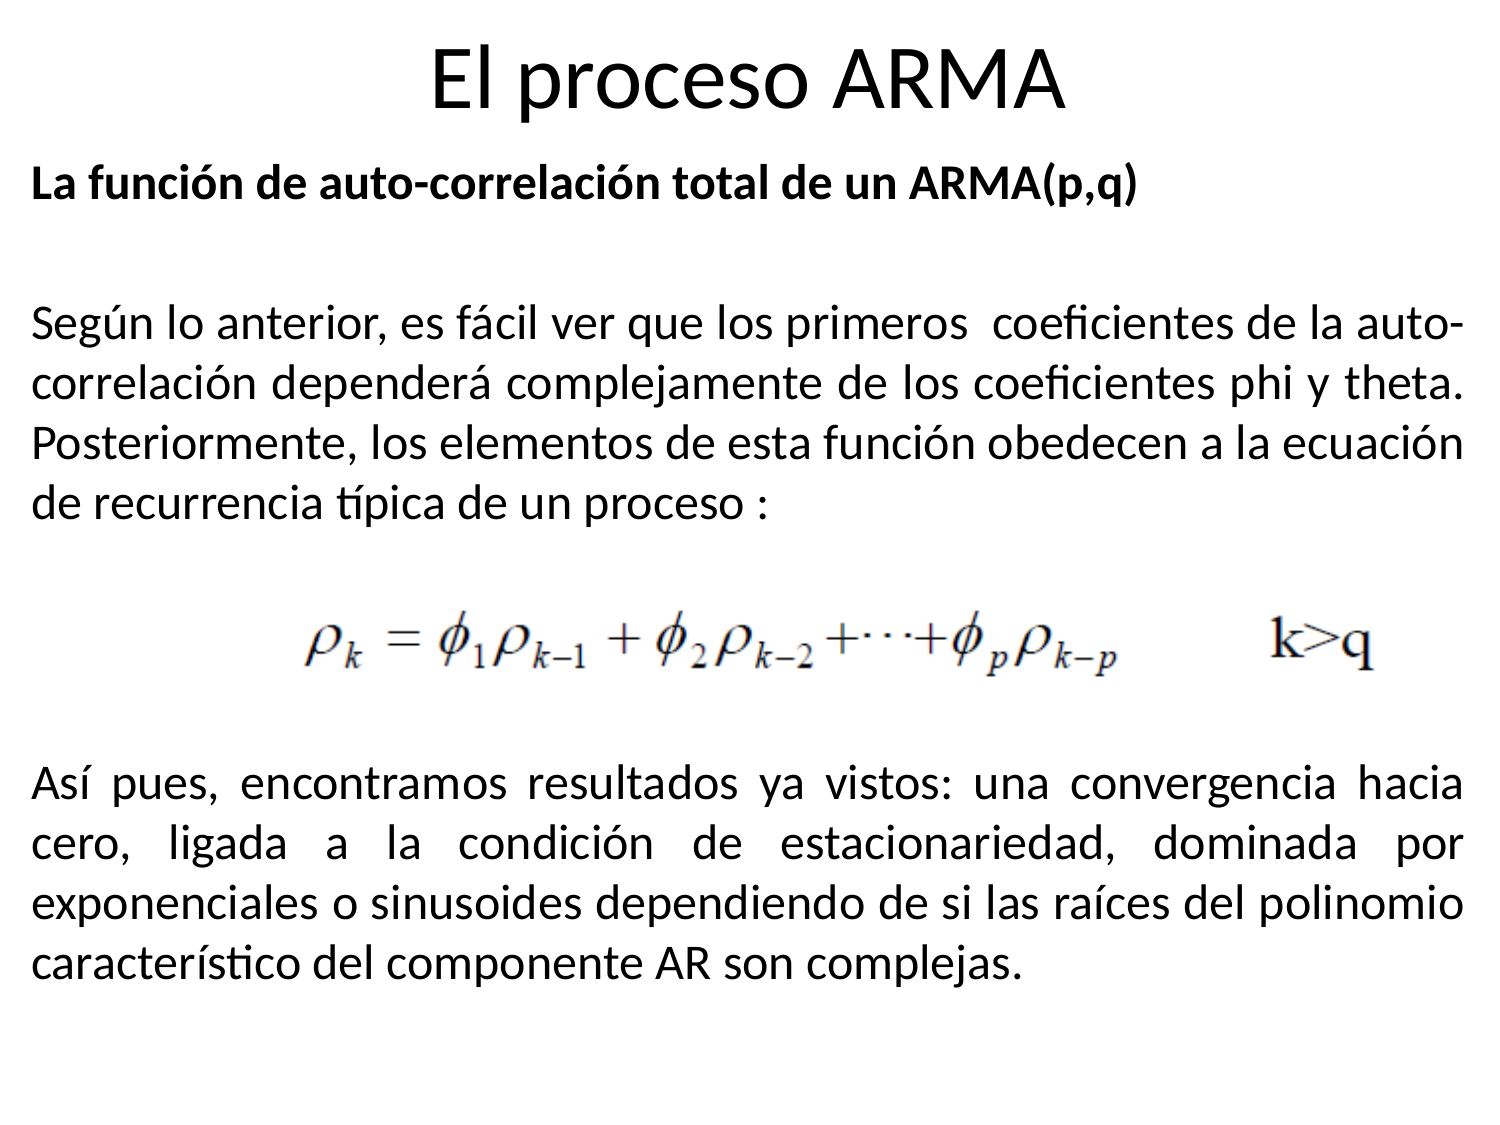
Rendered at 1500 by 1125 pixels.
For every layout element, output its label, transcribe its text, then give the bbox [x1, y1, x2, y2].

picture [1266, 605, 1389, 679]
text_box El proceso ARMA [73, 7, 1424, 138]
picture [300, 597, 1126, 687]
